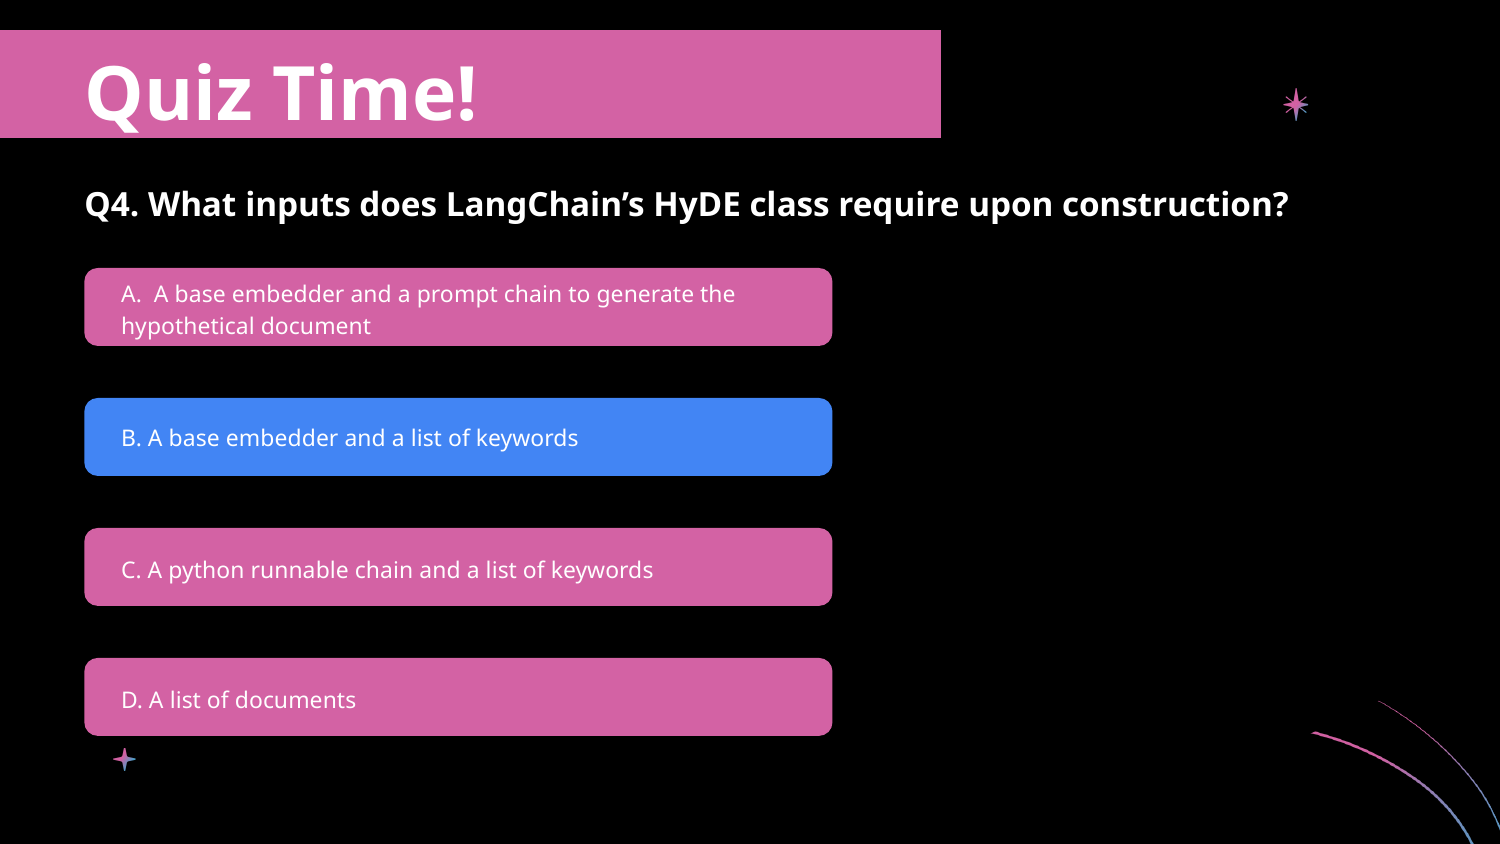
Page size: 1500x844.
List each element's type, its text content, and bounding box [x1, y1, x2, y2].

text_box Quiz Time! [84, 29, 904, 139]
text_box [84, 267, 819, 346]
text_box [84, 527, 820, 606]
text_box [84, 397, 826, 476]
text_box [1246, 676, 1500, 844]
text_box [0, 20, 942, 139]
text_box B. A base embedder and a list of keywords [121, 396, 833, 474]
text_box C. A python runnable chain and a list of keywords [121, 528, 833, 606]
text_box D. A list of documents [121, 658, 833, 736]
text_box [1283, 88, 1309, 121]
text_box Q4. What inputs does LangChain’s HyDE class require upon construction? [84, 177, 1426, 224]
text_box [113, 748, 136, 771]
text_box [84, 657, 820, 736]
text_box A. A base embedder and a prompt chain to generate the hypothetical document [121, 268, 833, 346]
